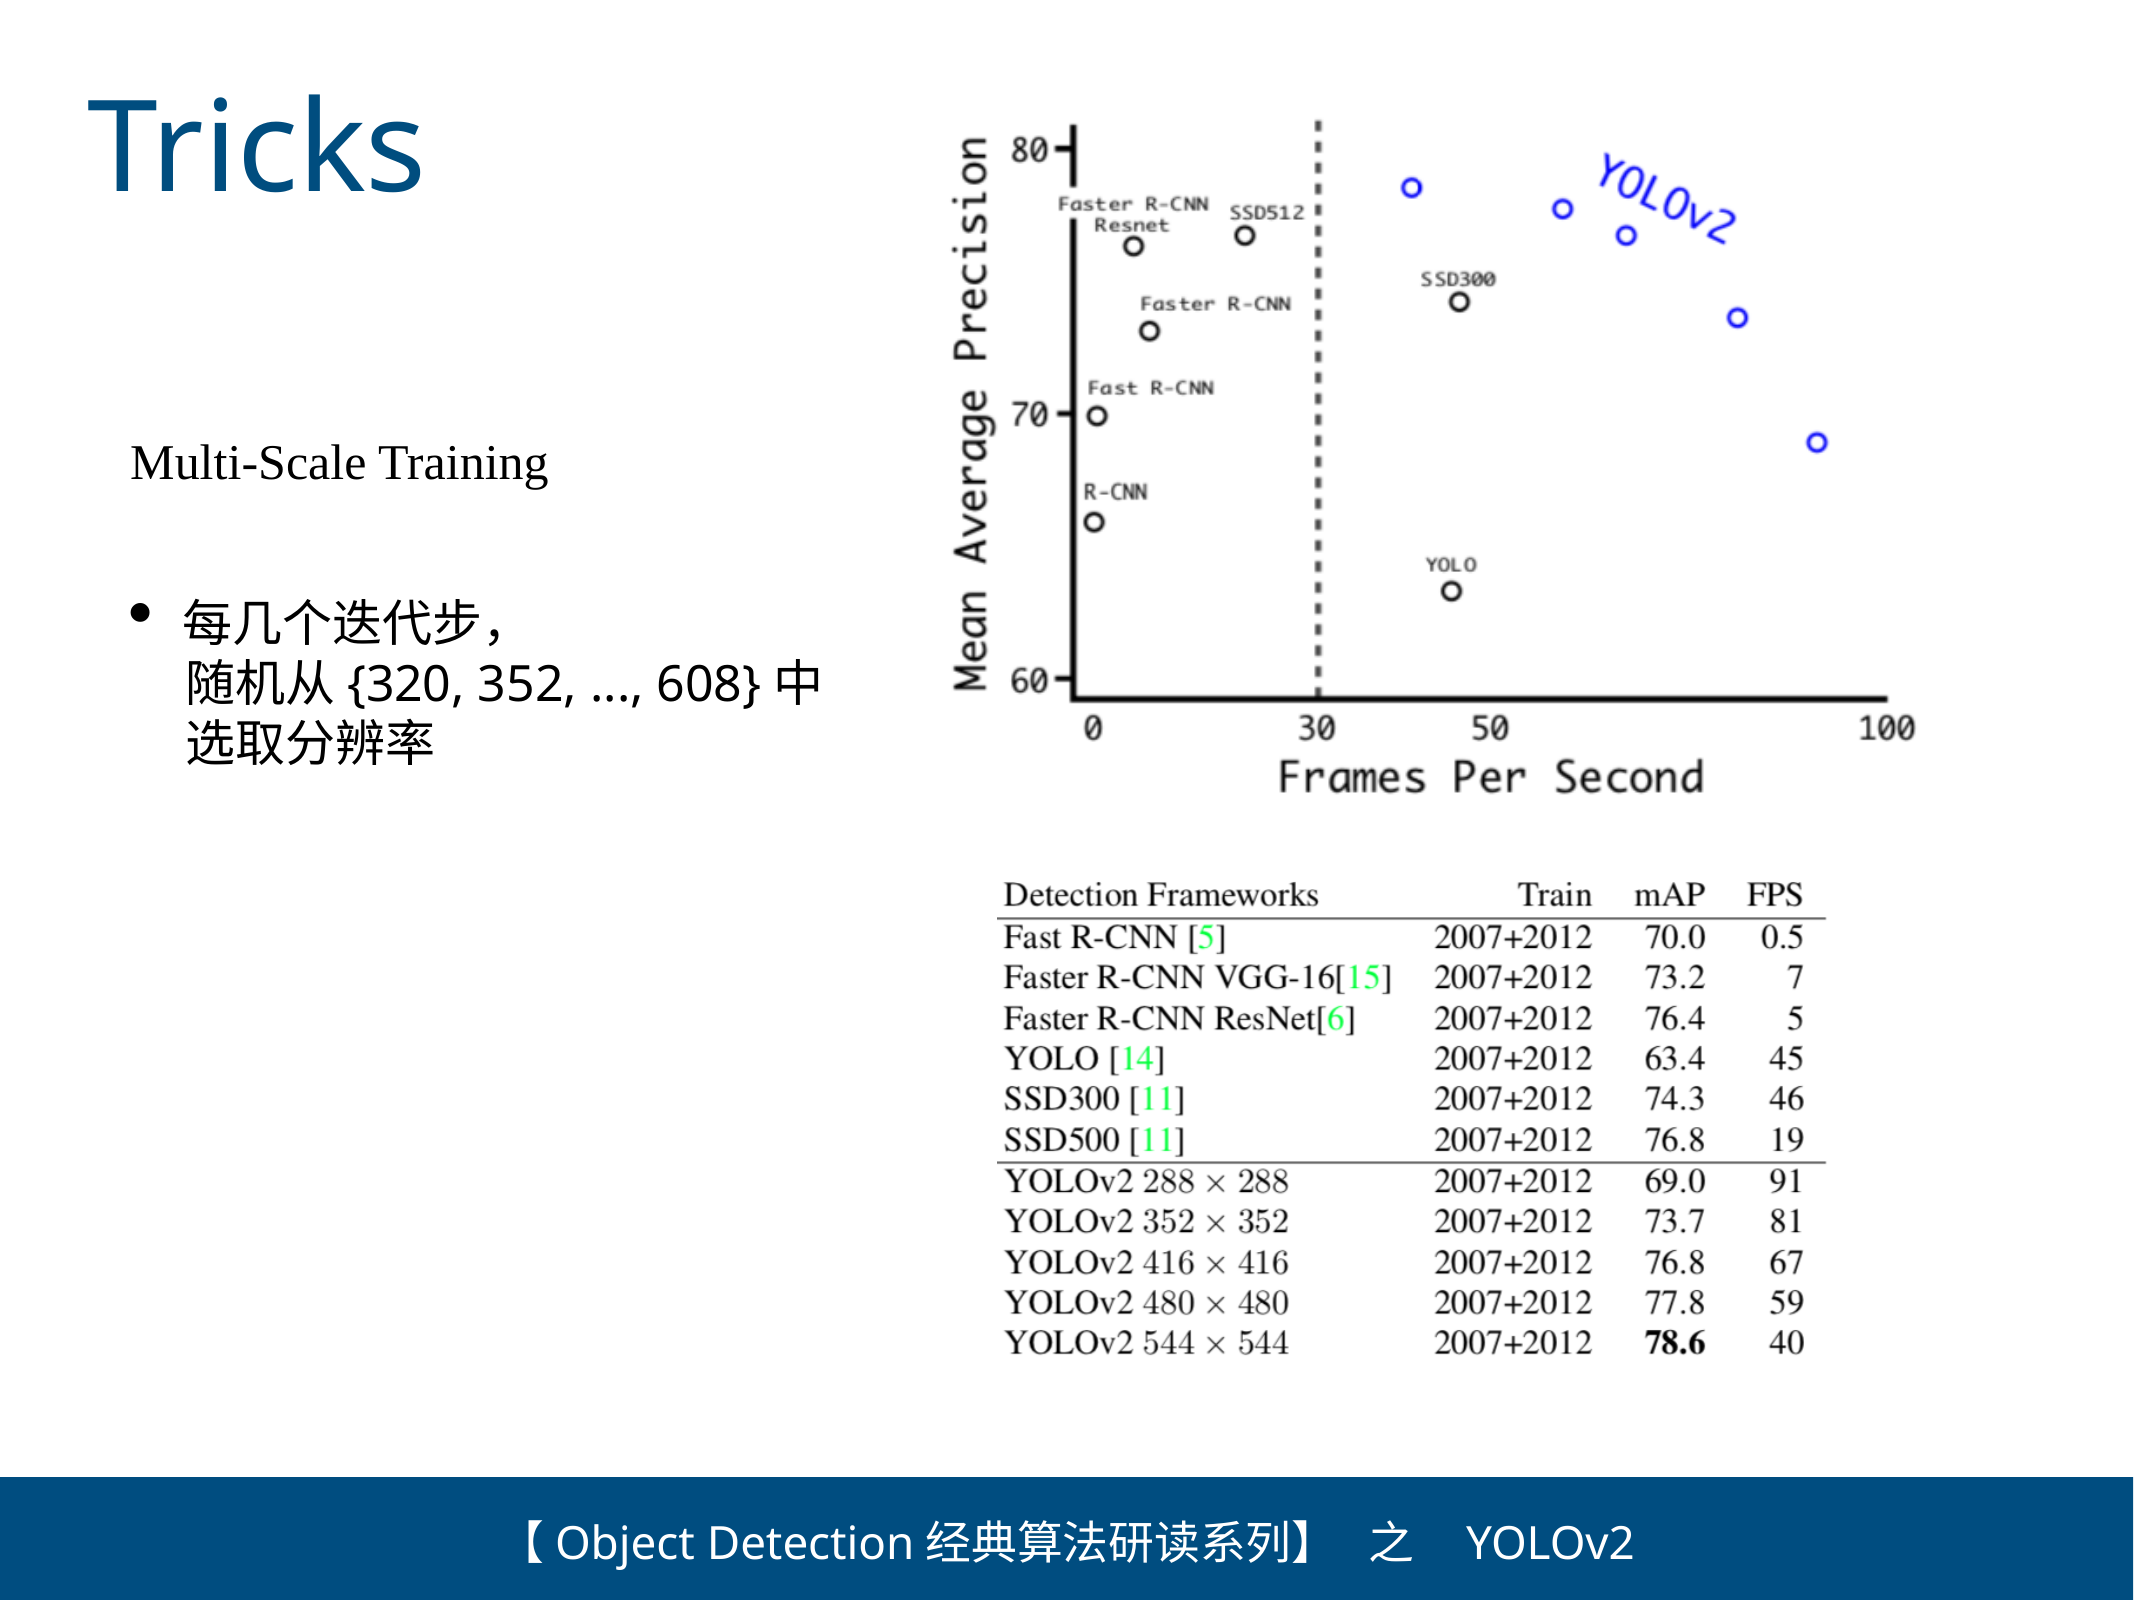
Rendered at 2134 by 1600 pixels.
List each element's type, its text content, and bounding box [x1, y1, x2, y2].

text_box Tricks [79, 56, 898, 226]
picture [997, 868, 1845, 1382]
text_box 每几个迭代步， 随机从{320, 352, ..., 608}中 选取分辨率 [119, 583, 832, 780]
picture [926, 71, 1943, 819]
text_box 【Object Detection经典算法研读系列】 之 YOLOv2 [0, 1477, 2134, 1600]
text_box Multi-Scale Training [121, 391, 558, 498]
